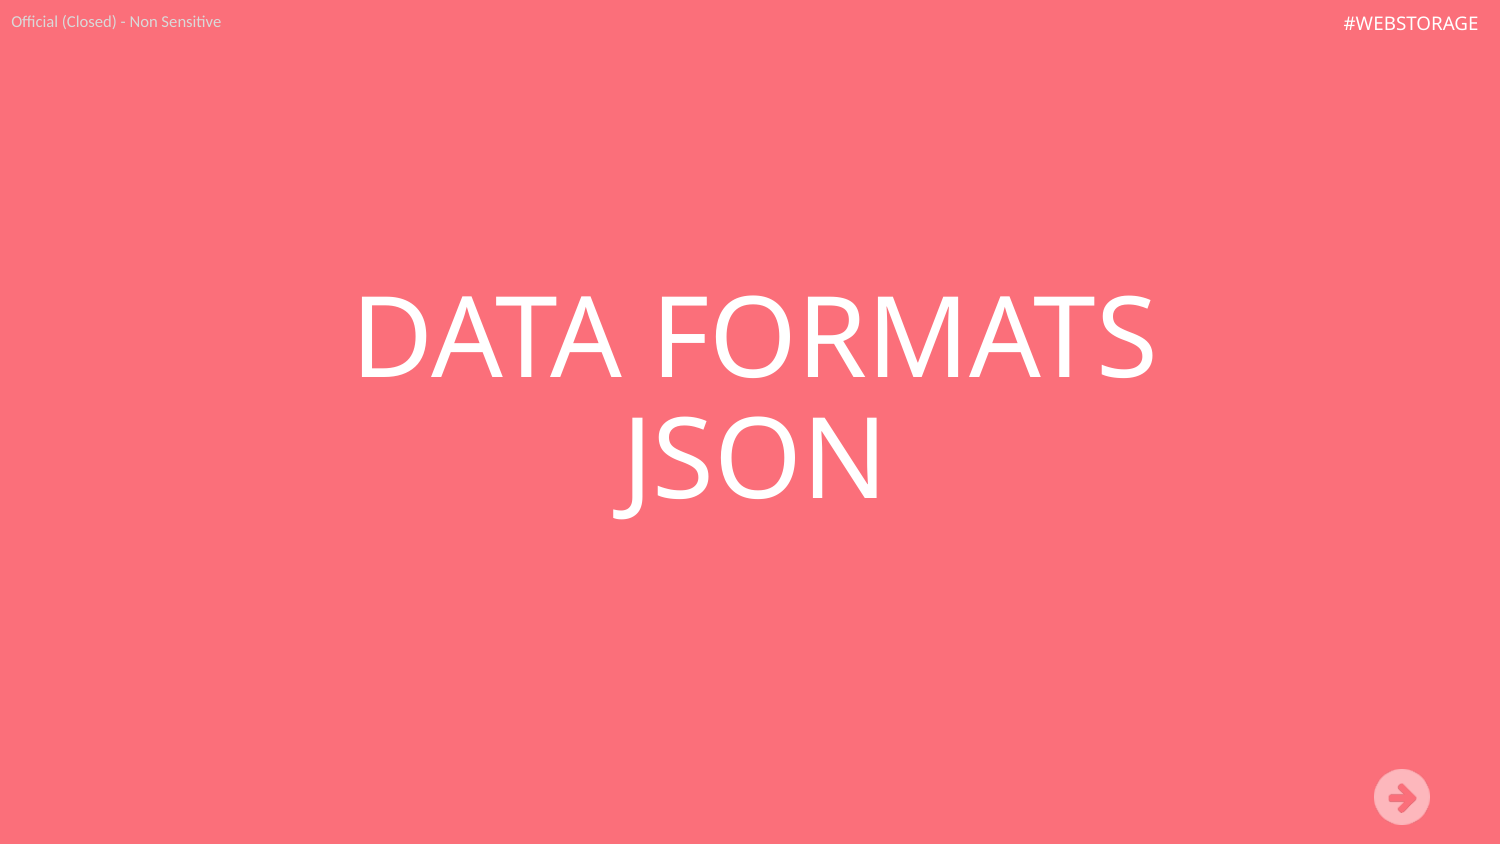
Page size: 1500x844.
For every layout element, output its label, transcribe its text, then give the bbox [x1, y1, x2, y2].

title DATA FORMATS JSON [108, 319, 1402, 483]
text_box Official (Closed) - Non Sensitive [0, 0, 244, 35]
picture [1374, 769, 1430, 825]
text_box #WEBSTORAGE [744, 6, 1495, 41]
